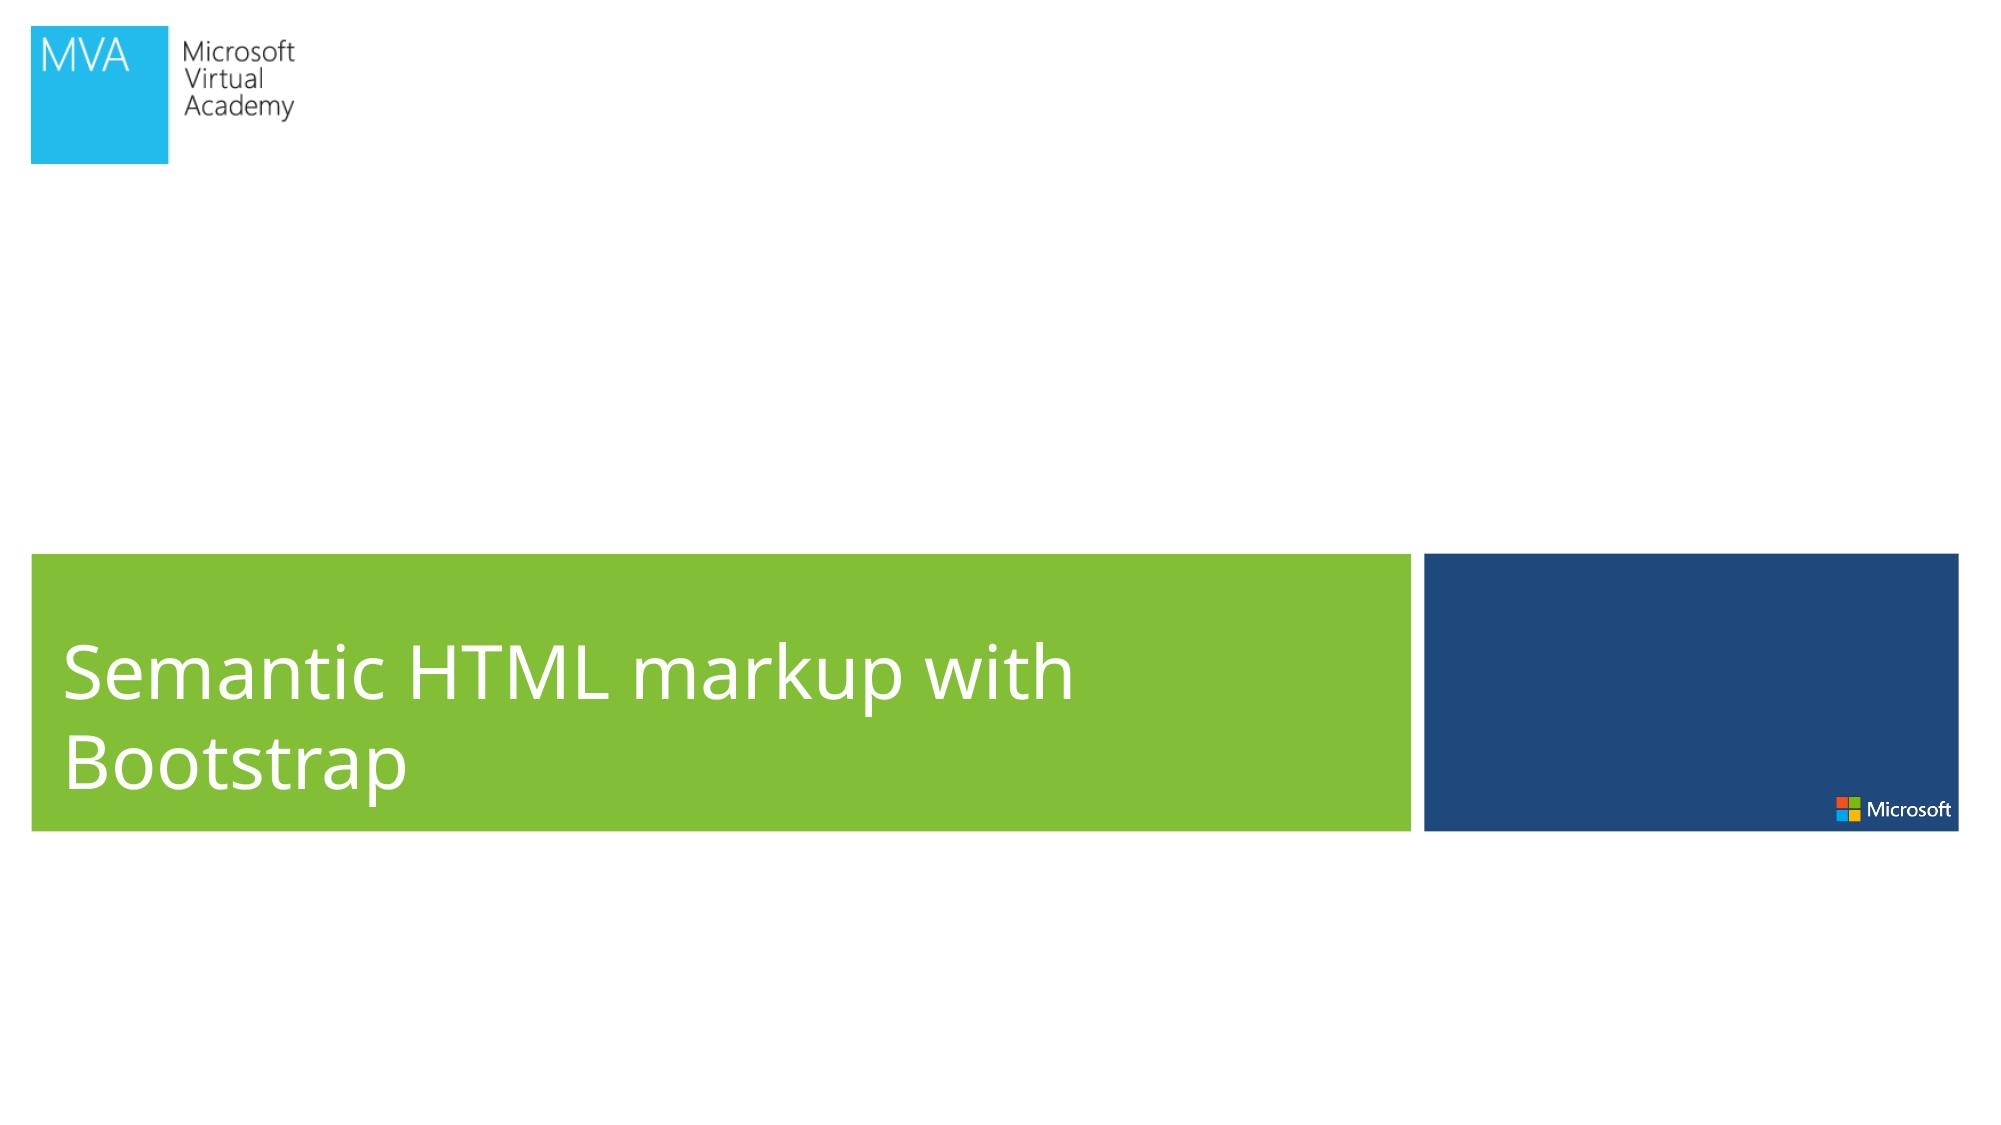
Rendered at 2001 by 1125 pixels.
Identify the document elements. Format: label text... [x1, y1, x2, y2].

picture [1834, 790, 1956, 827]
list Semantic HTML markup with Bootstrap [47, 568, 1396, 813]
picture [31, 26, 374, 164]
